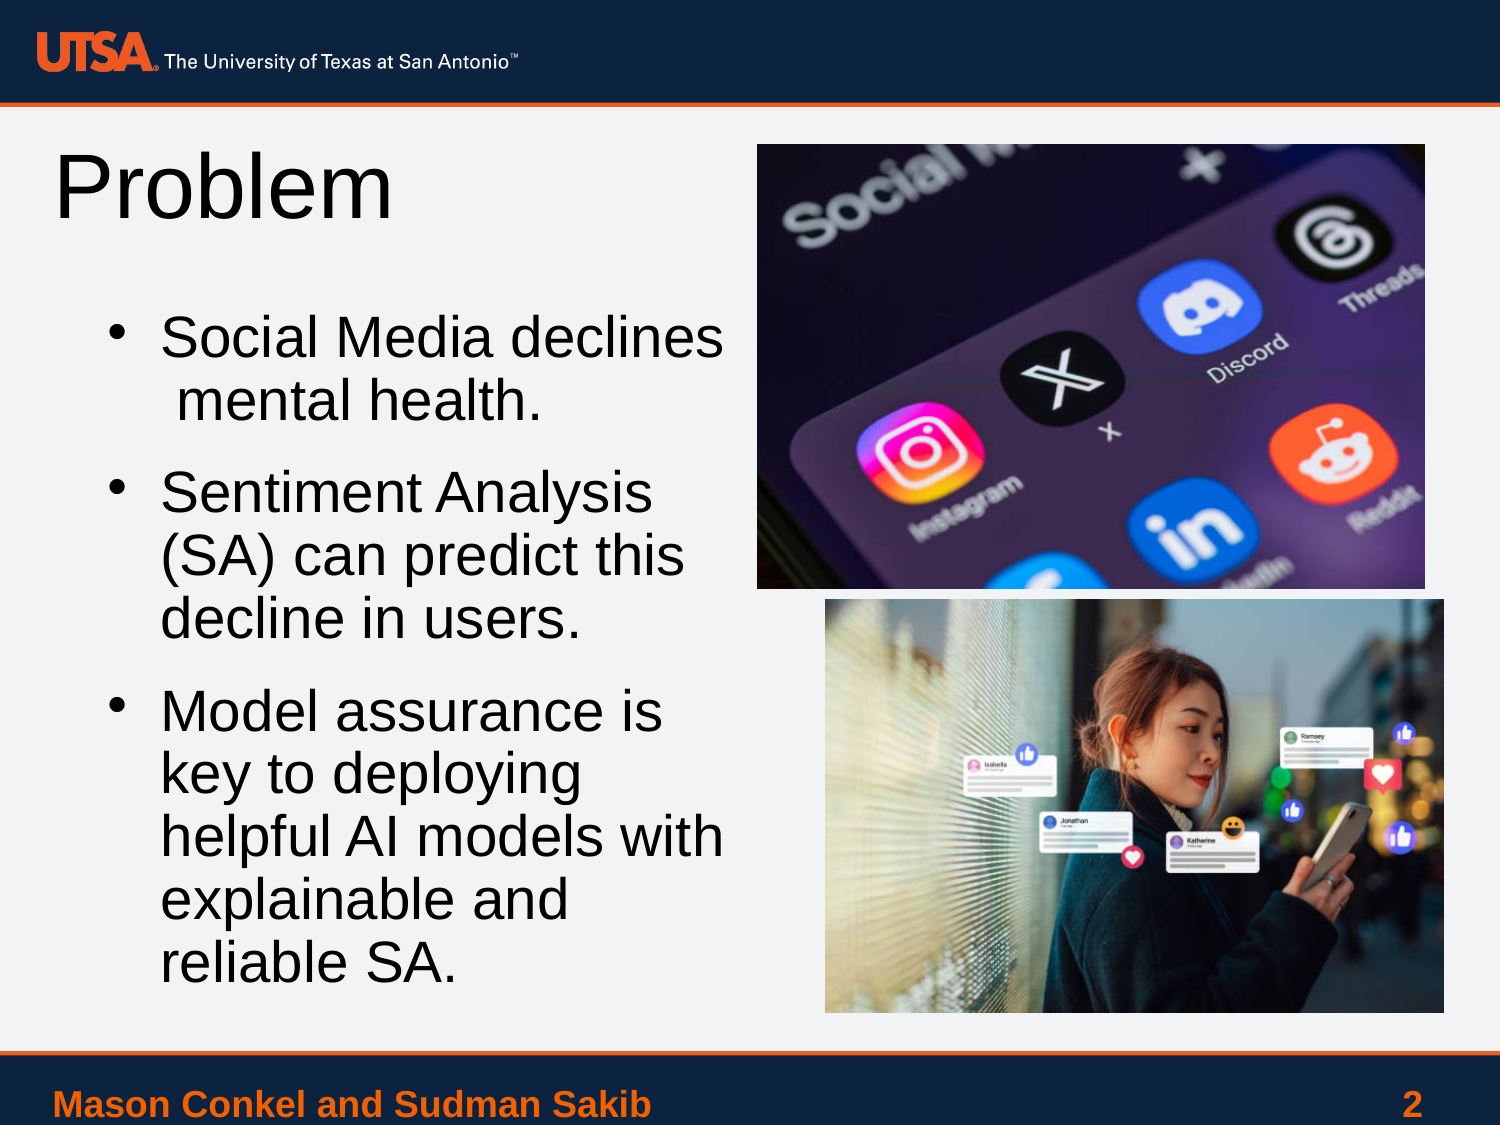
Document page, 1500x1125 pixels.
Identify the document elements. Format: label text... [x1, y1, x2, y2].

picture [757, 144, 1425, 589]
text_box Mason Conkel and Sudman Sakib 2 [37, 1072, 1463, 1125]
picture [824, 599, 1444, 1013]
picture [37, 31, 518, 72]
title Problem [38, 132, 1462, 350]
list Social Media declines mental health. Sentiment Analysis (SA) can predict this decline in users. Model assurance is key to deploying helpful AI models with explainable and reliable SA. [75, 299, 741, 1014]
